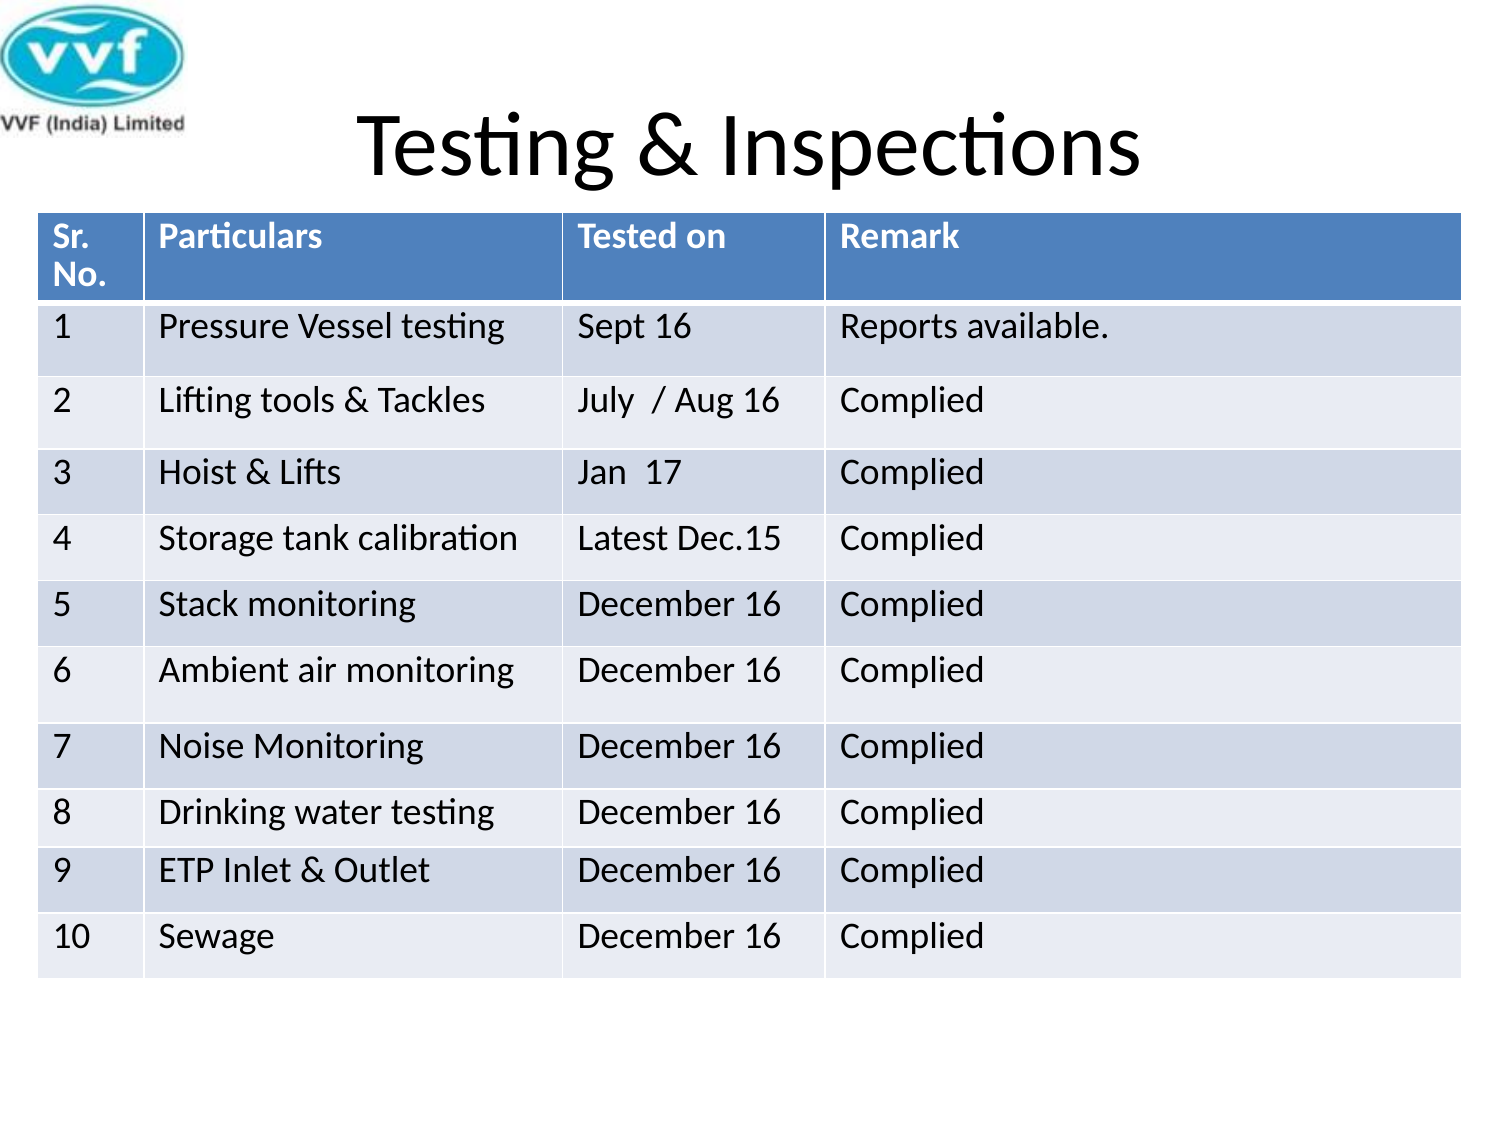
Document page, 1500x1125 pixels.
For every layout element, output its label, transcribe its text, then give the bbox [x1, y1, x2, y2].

table_cell ETP Inlet & Outlet [145, 848, 562, 912]
table_cell Complied [826, 515, 1461, 580]
table_cell Complied [826, 790, 1461, 846]
table_header Sr. No. [38, 213, 143, 300]
table_cell Stack monitoring [145, 581, 562, 646]
table_cell 9 [38, 848, 143, 912]
table_cell Complied [826, 914, 1461, 978]
table_cell 3 [38, 450, 143, 514]
table_cell Drinking water testing [145, 790, 562, 846]
table_header Particulars [145, 213, 562, 300]
table_cell Reports available. [826, 306, 1461, 376]
table_cell Noise Monitoring [145, 724, 562, 788]
table_cell 2 [38, 377, 143, 448]
table_cell 7 [38, 724, 143, 788]
table_cell Jan 17 [563, 450, 824, 514]
table_cell Storage tank calibration [145, 515, 562, 580]
table_cell 10 [38, 914, 143, 978]
table_cell Complied [826, 581, 1461, 646]
table_cell Sept 16 [563, 306, 824, 376]
table_cell 5 [38, 581, 143, 646]
table_cell 6 [38, 647, 143, 722]
table_cell December 16 [563, 848, 824, 912]
table_cell July / Aug 16 [563, 377, 824, 448]
table_cell 4 [38, 515, 143, 580]
title Testing & Inspections [75, 45, 1425, 212]
table_cell December 16 [563, 914, 824, 978]
table_cell 1 [38, 306, 143, 376]
table_header Tested on [563, 213, 824, 300]
table_cell December 16 [563, 724, 824, 788]
table_cell Complied [826, 848, 1461, 912]
table_cell Ambient air monitoring [145, 647, 562, 722]
table_cell Complied [826, 724, 1461, 788]
table_cell Lifting tools & Tackles [145, 377, 562, 448]
table_cell December 16 [563, 581, 824, 646]
table_cell Complied [826, 450, 1461, 514]
table_cell Latest Dec.15 [563, 515, 824, 580]
table_cell December 16 [563, 790, 824, 846]
table_cell 8 [38, 790, 143, 846]
table_cell December 16 [563, 647, 824, 722]
table_cell Hoist & Lifts [145, 450, 562, 514]
table_cell Pressure Vessel testing [145, 306, 562, 376]
table_cell Complied [826, 647, 1461, 722]
table_header Remark [826, 213, 1461, 300]
picture [0, 0, 188, 138]
table_cell Complied [826, 377, 1461, 448]
table_cell Sewage [145, 914, 562, 978]
